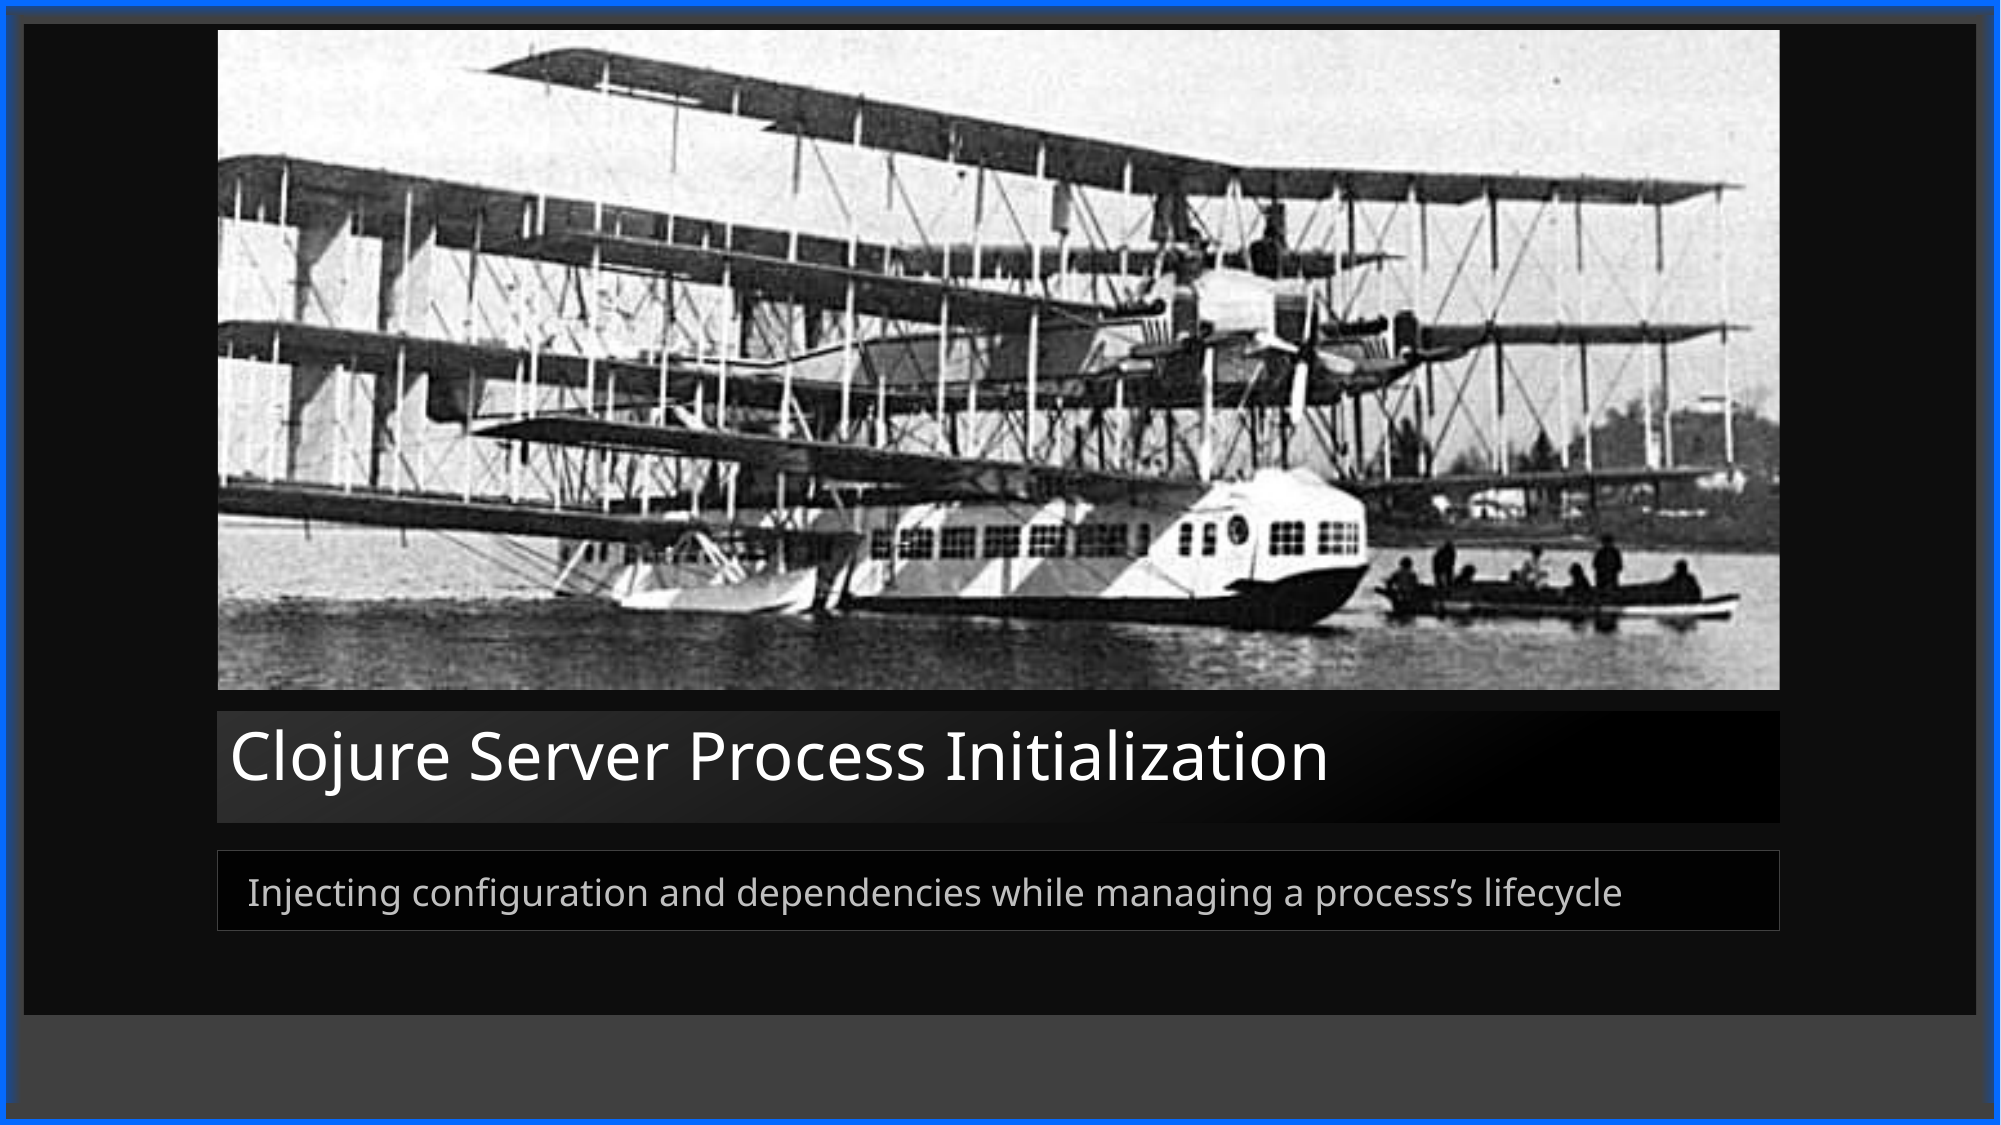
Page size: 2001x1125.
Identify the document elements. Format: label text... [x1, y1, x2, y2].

picture [217, 29, 1780, 823]
subtitle Injecting configuration and dependencies while managing a process’s lifecycle [217, 850, 1780, 931]
